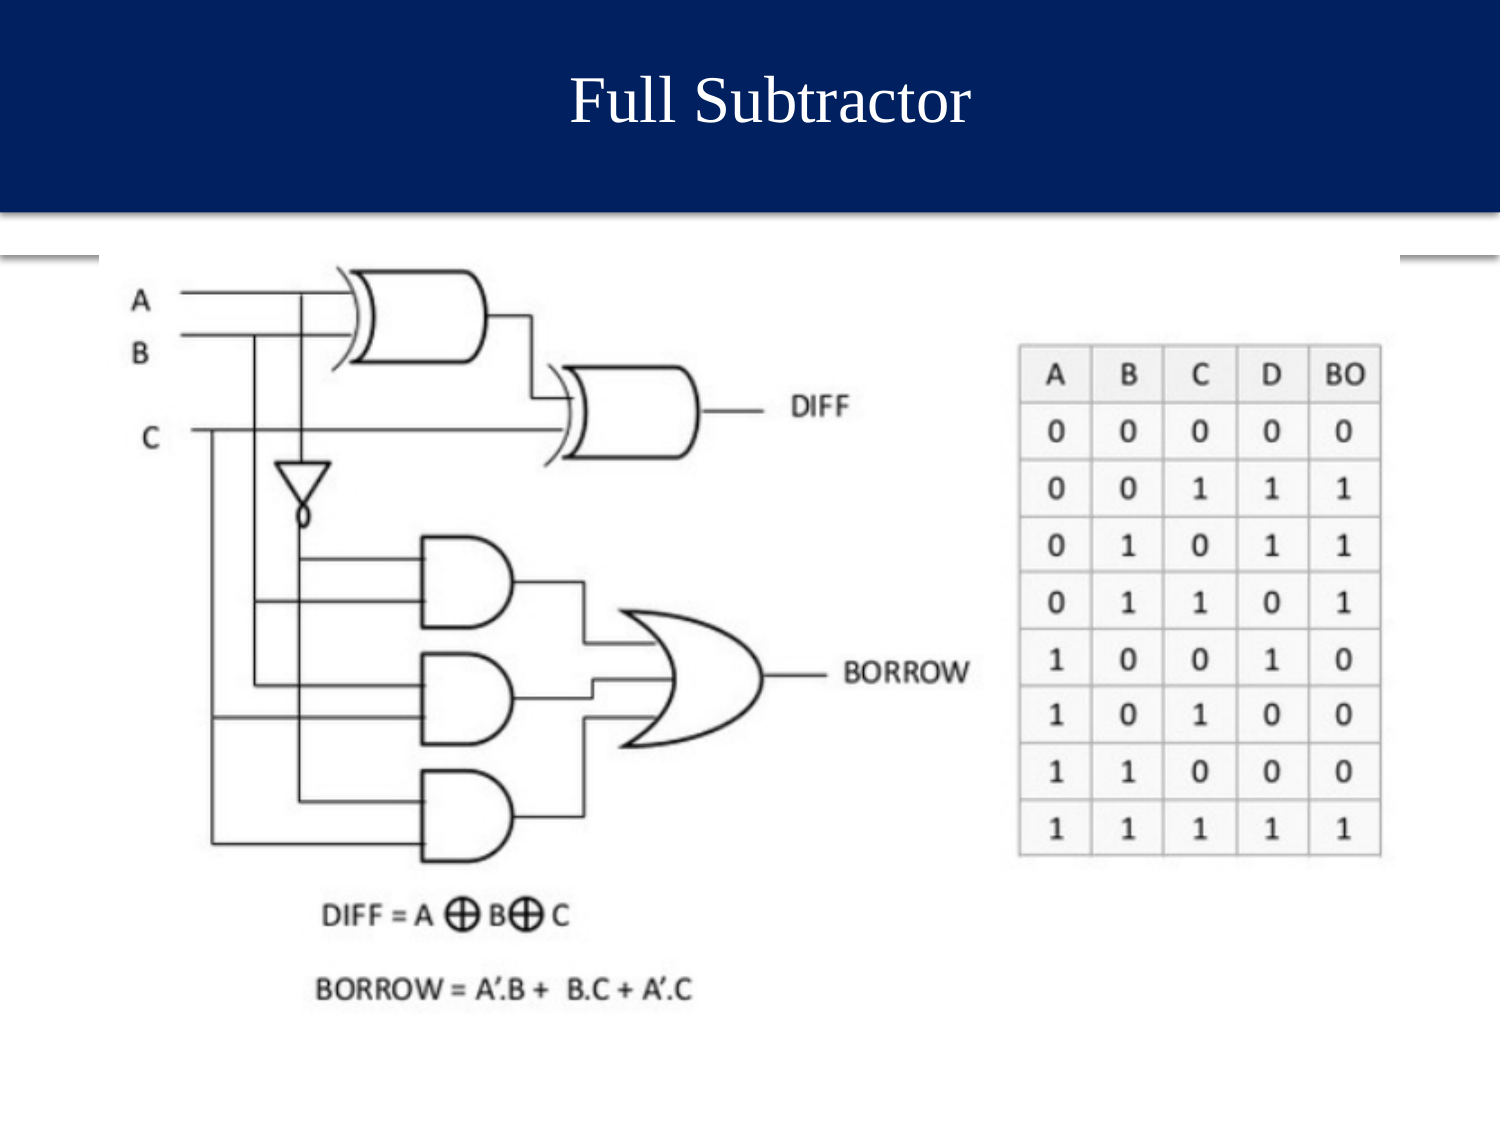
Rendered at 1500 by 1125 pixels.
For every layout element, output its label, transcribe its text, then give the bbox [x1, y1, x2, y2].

picture [99, 246, 1401, 1022]
text_box Full Subtractor [554, 48, 988, 144]
